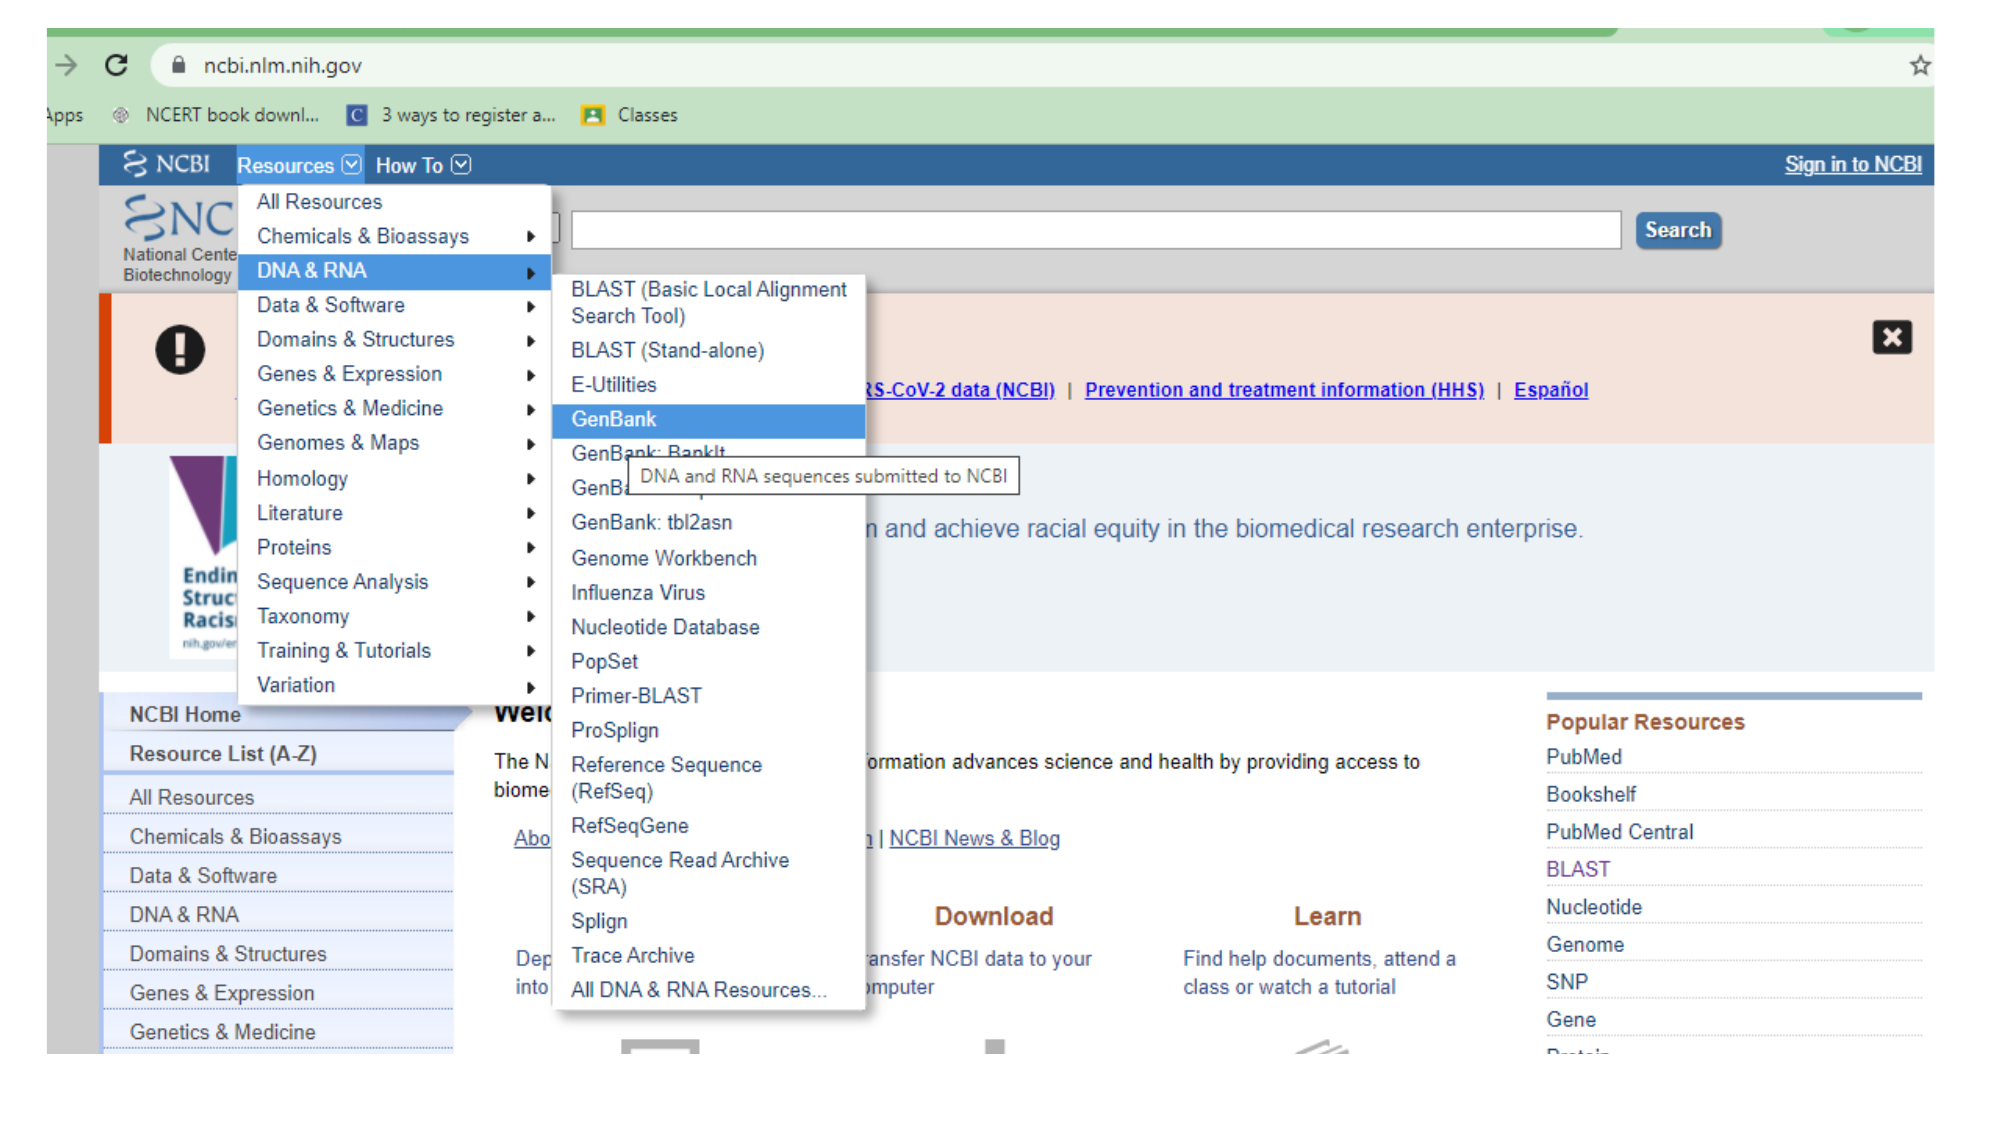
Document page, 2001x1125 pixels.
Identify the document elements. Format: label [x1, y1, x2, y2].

picture [46, 28, 1935, 1054]
